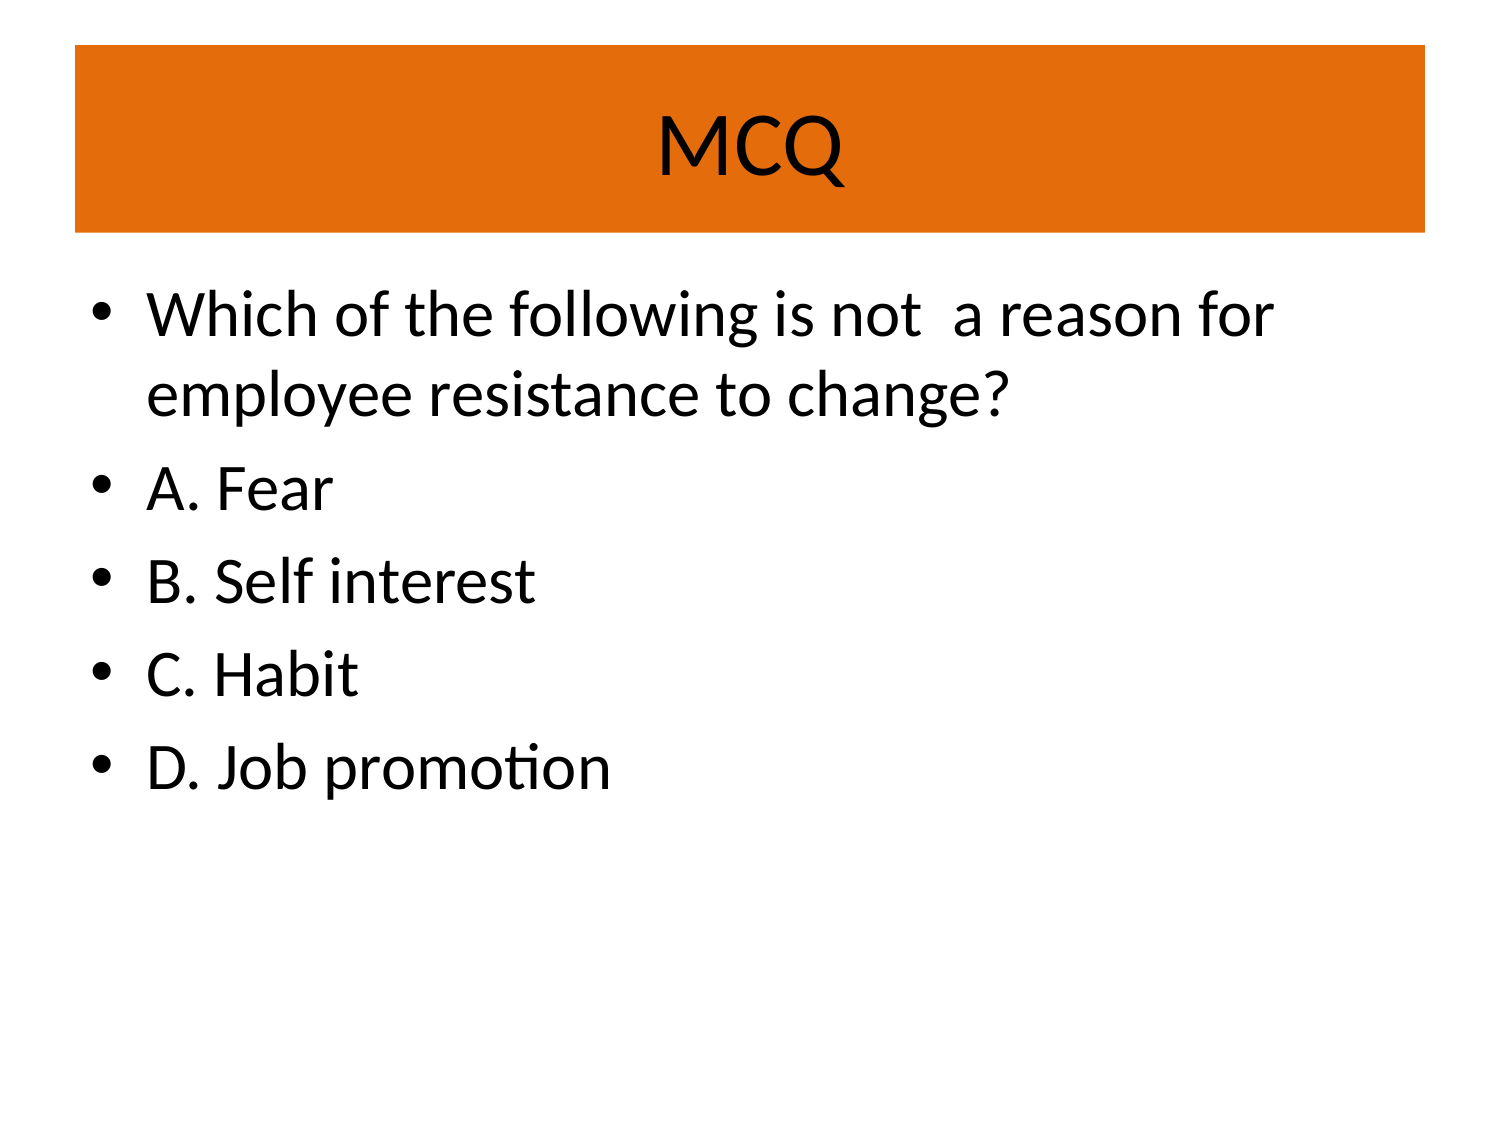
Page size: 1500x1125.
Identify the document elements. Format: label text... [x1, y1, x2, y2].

title MCQ [75, 45, 1425, 233]
list Which of the following is not a reason for employee resistance to change? A. Fear B. Self interest C. Habit D. Job promotion [75, 262, 1425, 1005]
